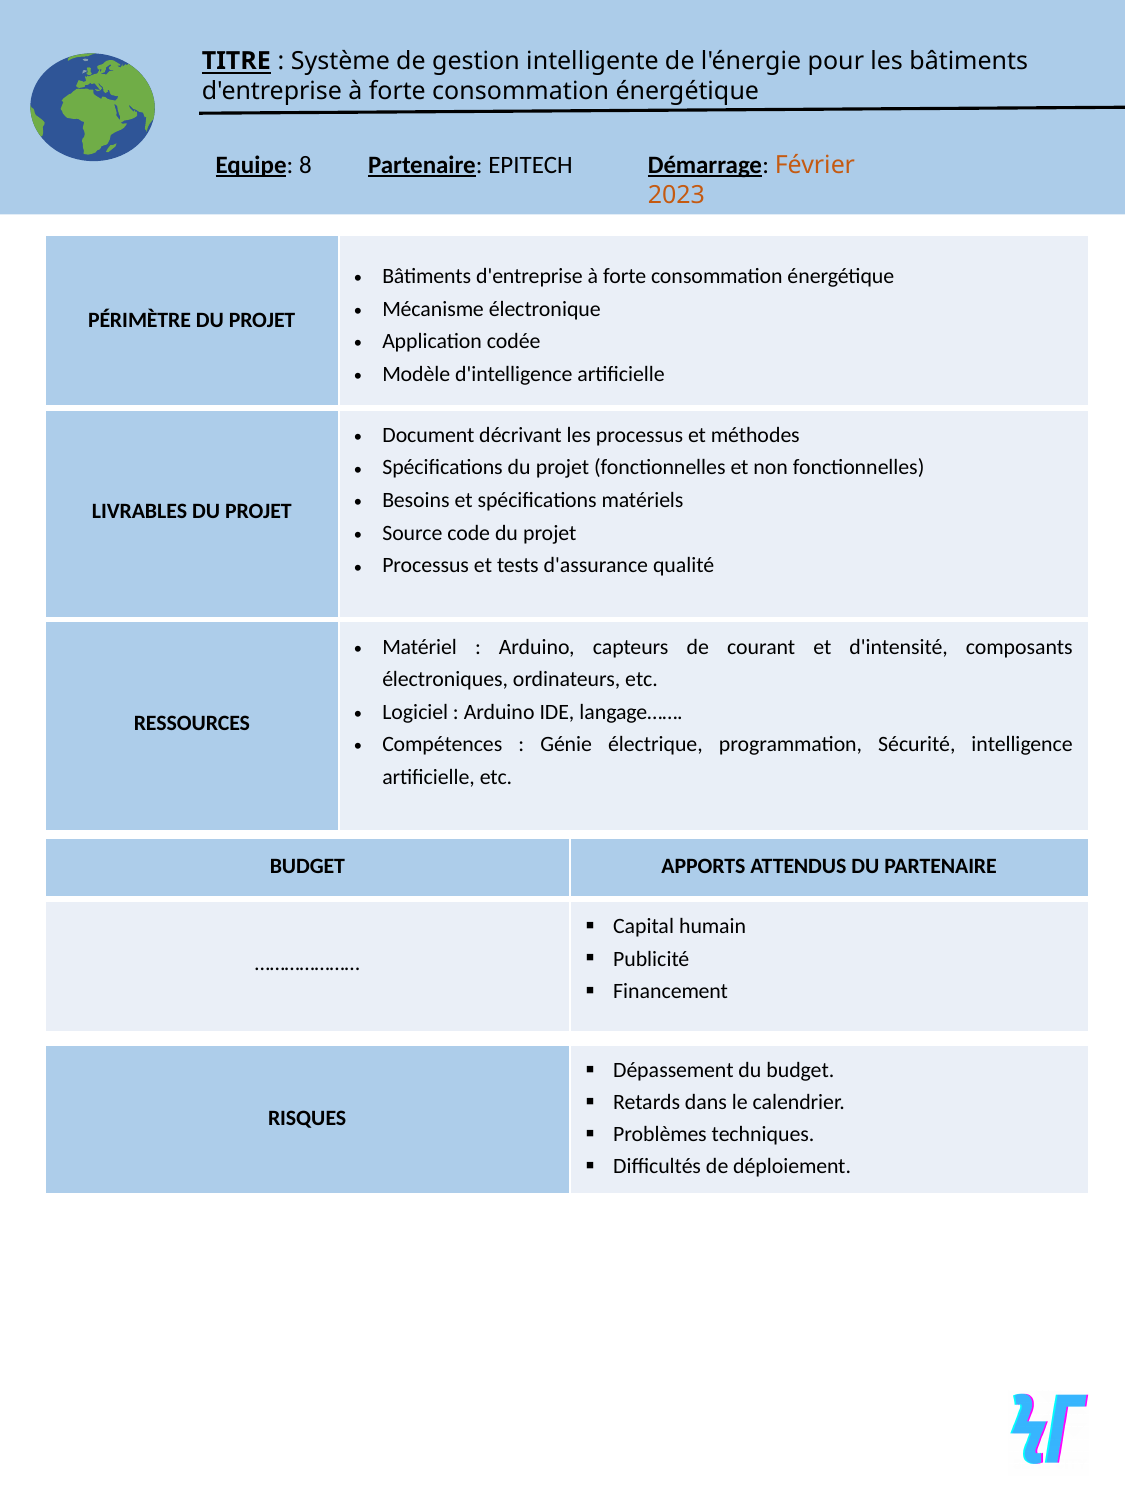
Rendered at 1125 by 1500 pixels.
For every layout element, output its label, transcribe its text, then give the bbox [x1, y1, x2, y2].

table_header BUDGET [46, 839, 569, 896]
picture [973, 1367, 1121, 1486]
text_box Démarrage: Février 2023 [633, 141, 931, 235]
table_cell Matériel : Arduino, capteurs de courant et d'intensité, composants électroniques, ordinateurs, etc. Logiciel : Arduino IDE, langage……. Compétences : Génie électrique, programmation, Sécurité, intelligence artificielle, etc. [340, 622, 1088, 830]
text_box TITRE : Système de gestion intelligente de l'énergie pour les bâtiments d'entreprise à forte consommation énergétique [187, 37, 1111, 113]
table_cell ………………… [46, 902, 569, 1031]
table_header APPORTS ATTENDUS DU PARTENAIRE [571, 839, 1088, 896]
table_cell Capital humain Publicité Financement [571, 902, 1088, 1031]
table_cell RESSOURCES [46, 622, 338, 830]
text_box [0, 0, 1125, 215]
table_header RISQUES [46, 1046, 569, 1193]
text_box Equipe: 8 [200, 141, 331, 186]
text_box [22, 53, 163, 162]
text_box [199, 107, 1125, 114]
table_header Dépassement du budget. Retards dans le calendrier. Problèmes techniques. Difficultés de déploiement. [571, 1046, 1088, 1193]
table_cell LIVRABLES DU PROJET [46, 411, 338, 617]
table_cell Document décrivant les processus et méthodes Spécifications du projet (fonctionnelles et non fonctionnelles) Besoins et spécifications matériels Source code du projet Processus et tests d'assurance qualité [340, 411, 1088, 617]
text_box Partenaire: EPITECH [353, 141, 595, 186]
table_header PÉRIMÈTRE DU PROJET [46, 236, 338, 405]
table_header Bâtiments d'entreprise à forte consommation énergétique Mécanisme électronique Application codée Modèle d'intelligence artificielle [340, 236, 1088, 405]
